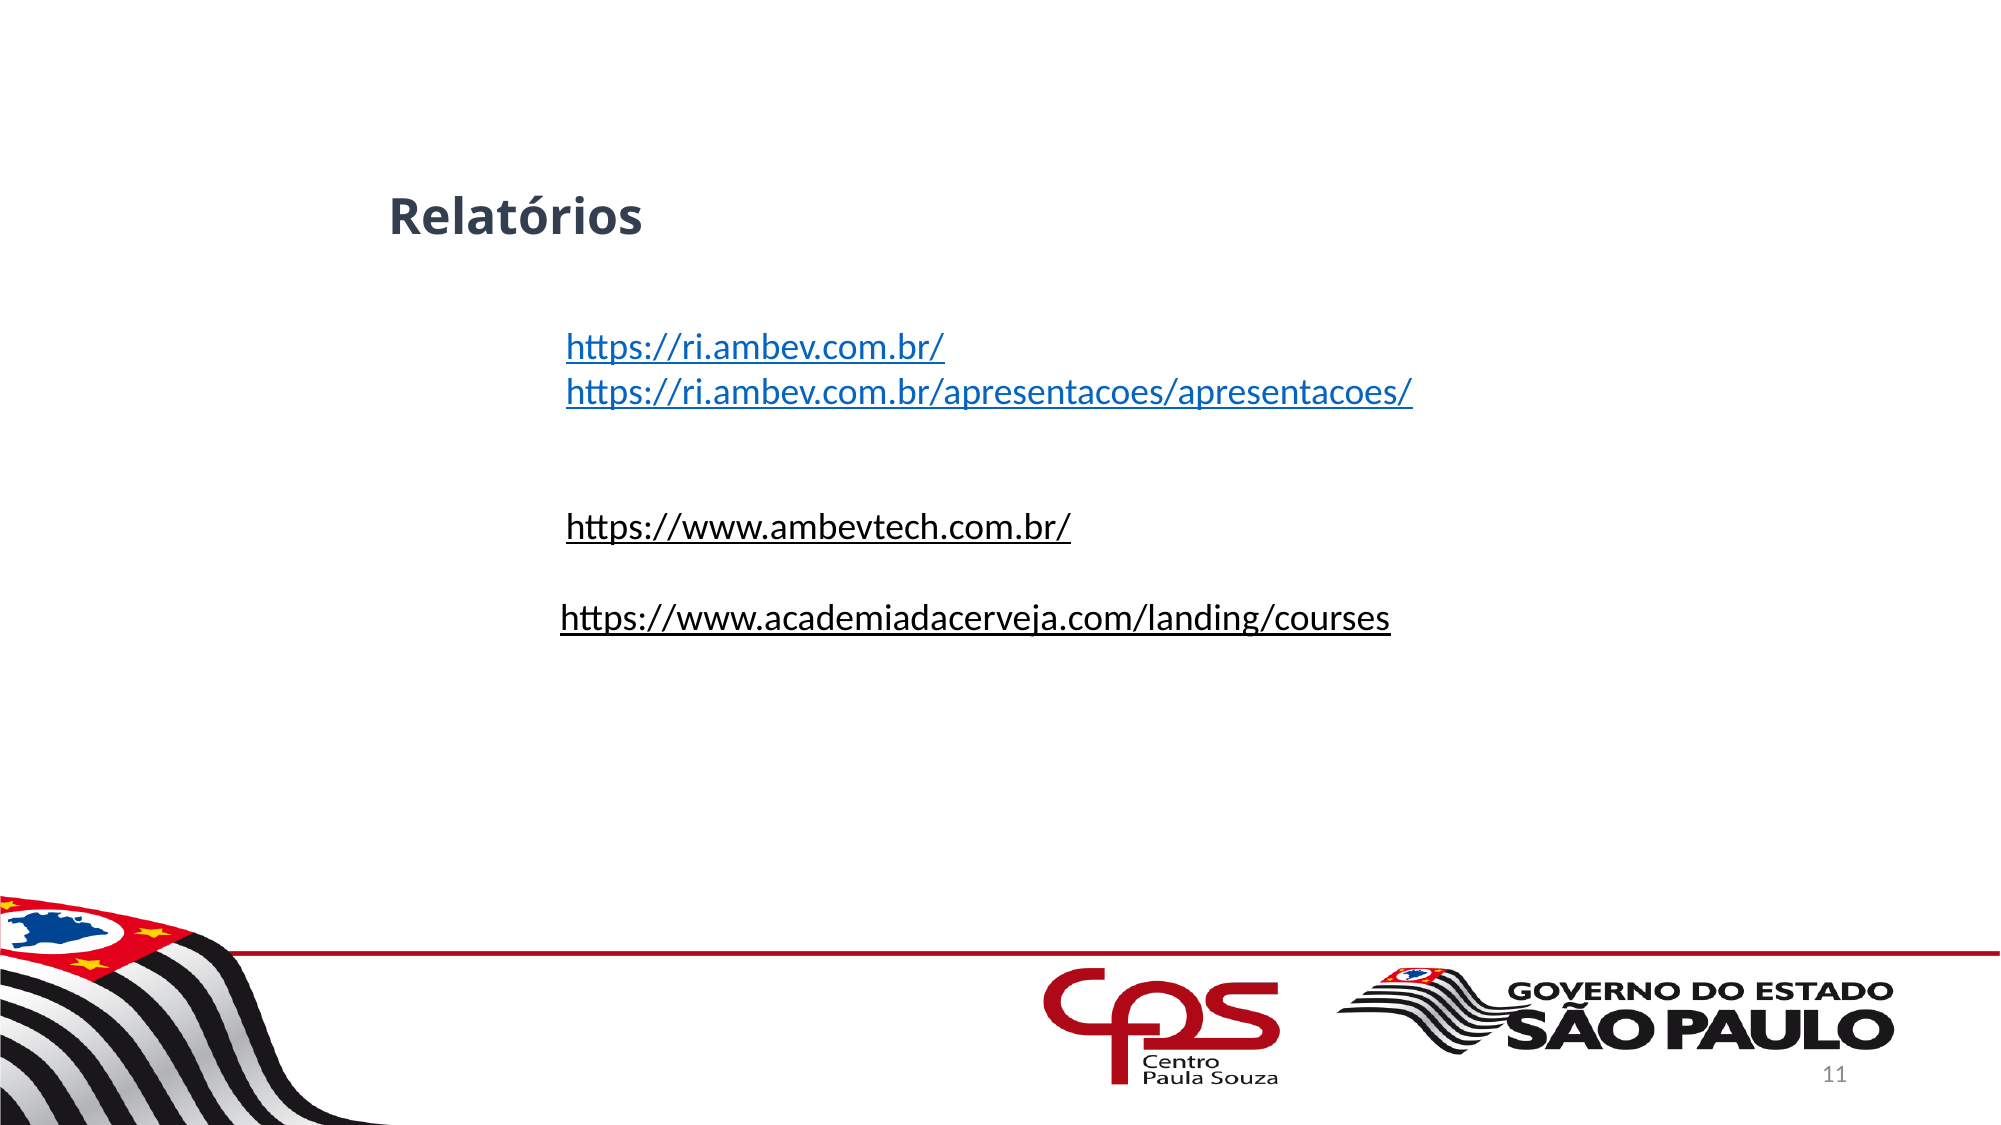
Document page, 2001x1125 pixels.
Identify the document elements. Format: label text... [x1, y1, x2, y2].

slide_number 11 [1412, 1042, 1863, 1103]
text_box https://www.academiadacerveja.com/landing/courses [545, 586, 1526, 646]
text_box https://ri.ambev.com.br/ https://ri.ambev.com.br/apresentacoes/apresentacoes/ https://www.ambevtech.com.br/ [551, 314, 1591, 600]
title Relatórios [373, 166, 1724, 270]
picture [0, 896, 2000, 1125]
